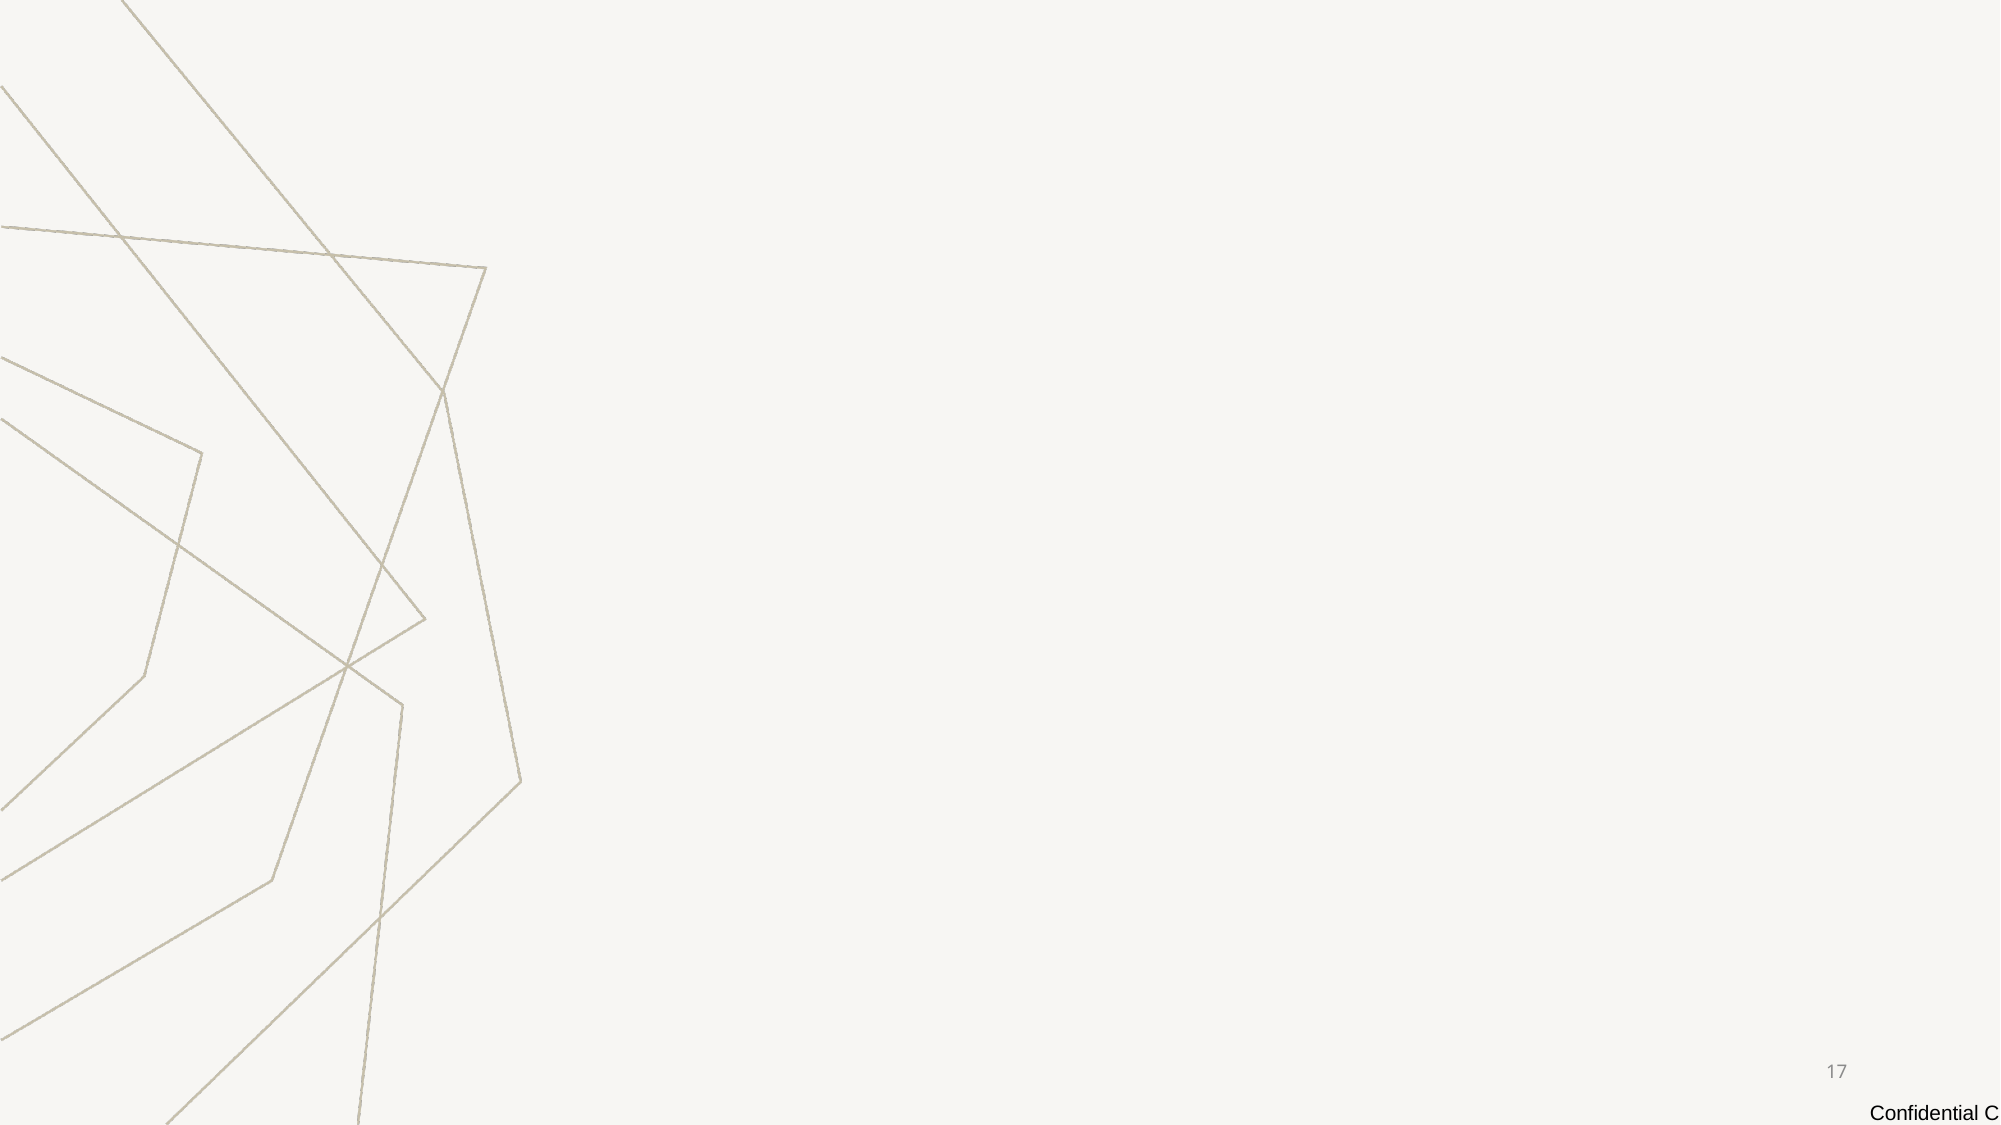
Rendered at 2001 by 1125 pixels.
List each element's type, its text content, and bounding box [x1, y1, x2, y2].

picture [0, 0, 522, 1125]
slide_number 17 [1571, 1042, 1863, 1103]
